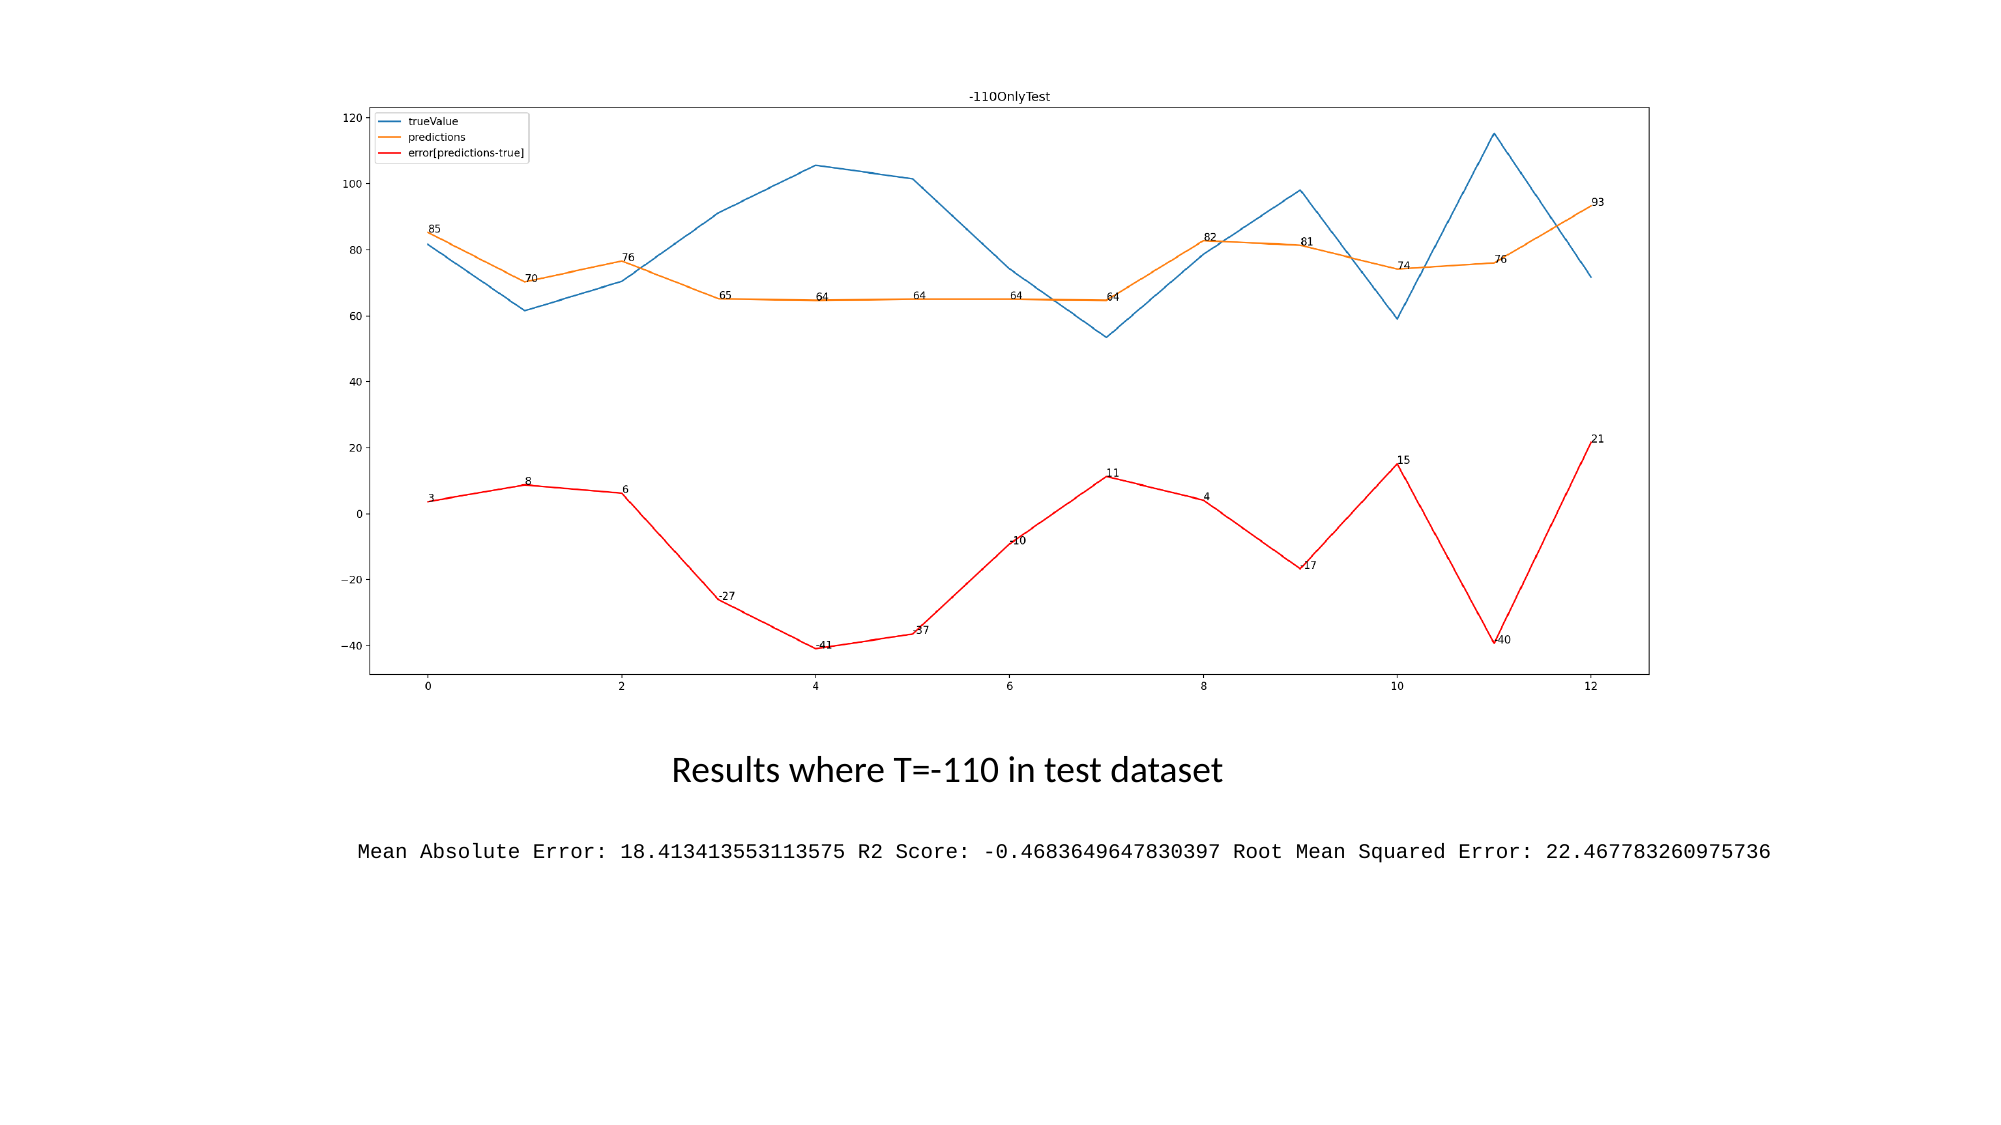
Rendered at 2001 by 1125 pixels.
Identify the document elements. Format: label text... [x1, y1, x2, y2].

text_box Results where T=-110 in test dataset [656, 768, 1263, 798]
picture [163, 17, 1814, 768]
text_box Mean Absolute Error: 18.413413553113575 R2 Score: -0.4683649647830397 Root Mean Squared Error: 22.467783260975736 [357, 837, 1771, 863]
